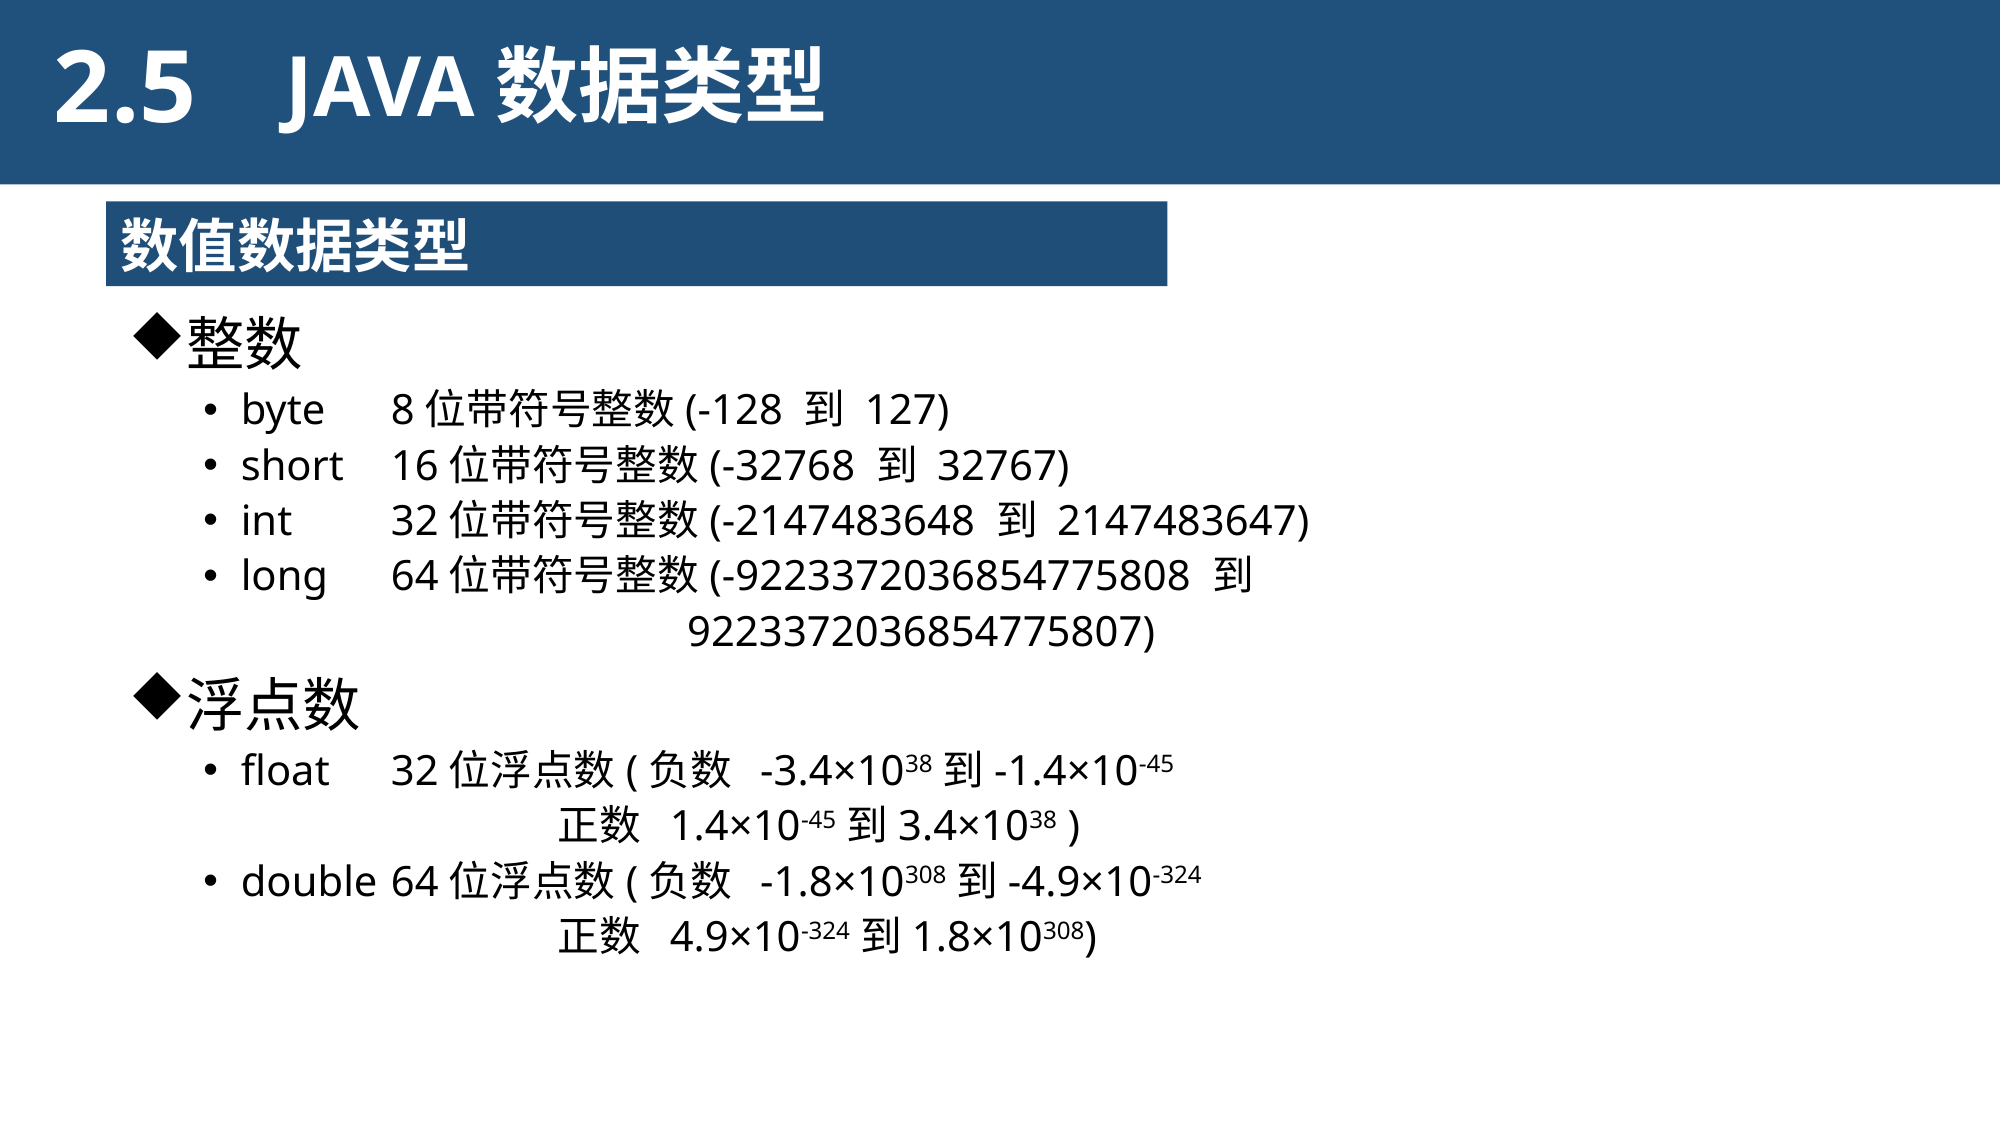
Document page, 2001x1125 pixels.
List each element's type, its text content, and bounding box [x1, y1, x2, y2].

list 2.5 [38, 28, 244, 166]
text_box 整数 byte 8位带符号整数(-128 到 127) short 16位带符号整数(-32768 到 32767) int 32位带符号整数(-2147483648 到 2147483647) long 64位带符号整数(-9223372036854775808 到 9223372036854775807) 浮点数 float 32位浮点数(负数 -3.4×1038到-1.4×10-45 正数 1.4×10-45到3.4×1038 ) double 64位浮点数(负数 -1.8×10308到-4.9×10-324 正数 4.9×10-324到1.8×10308) [113, 308, 1579, 1076]
text_box 数值数据类型 [106, 201, 1168, 287]
list JAVA数据类型 [270, 36, 1661, 119]
